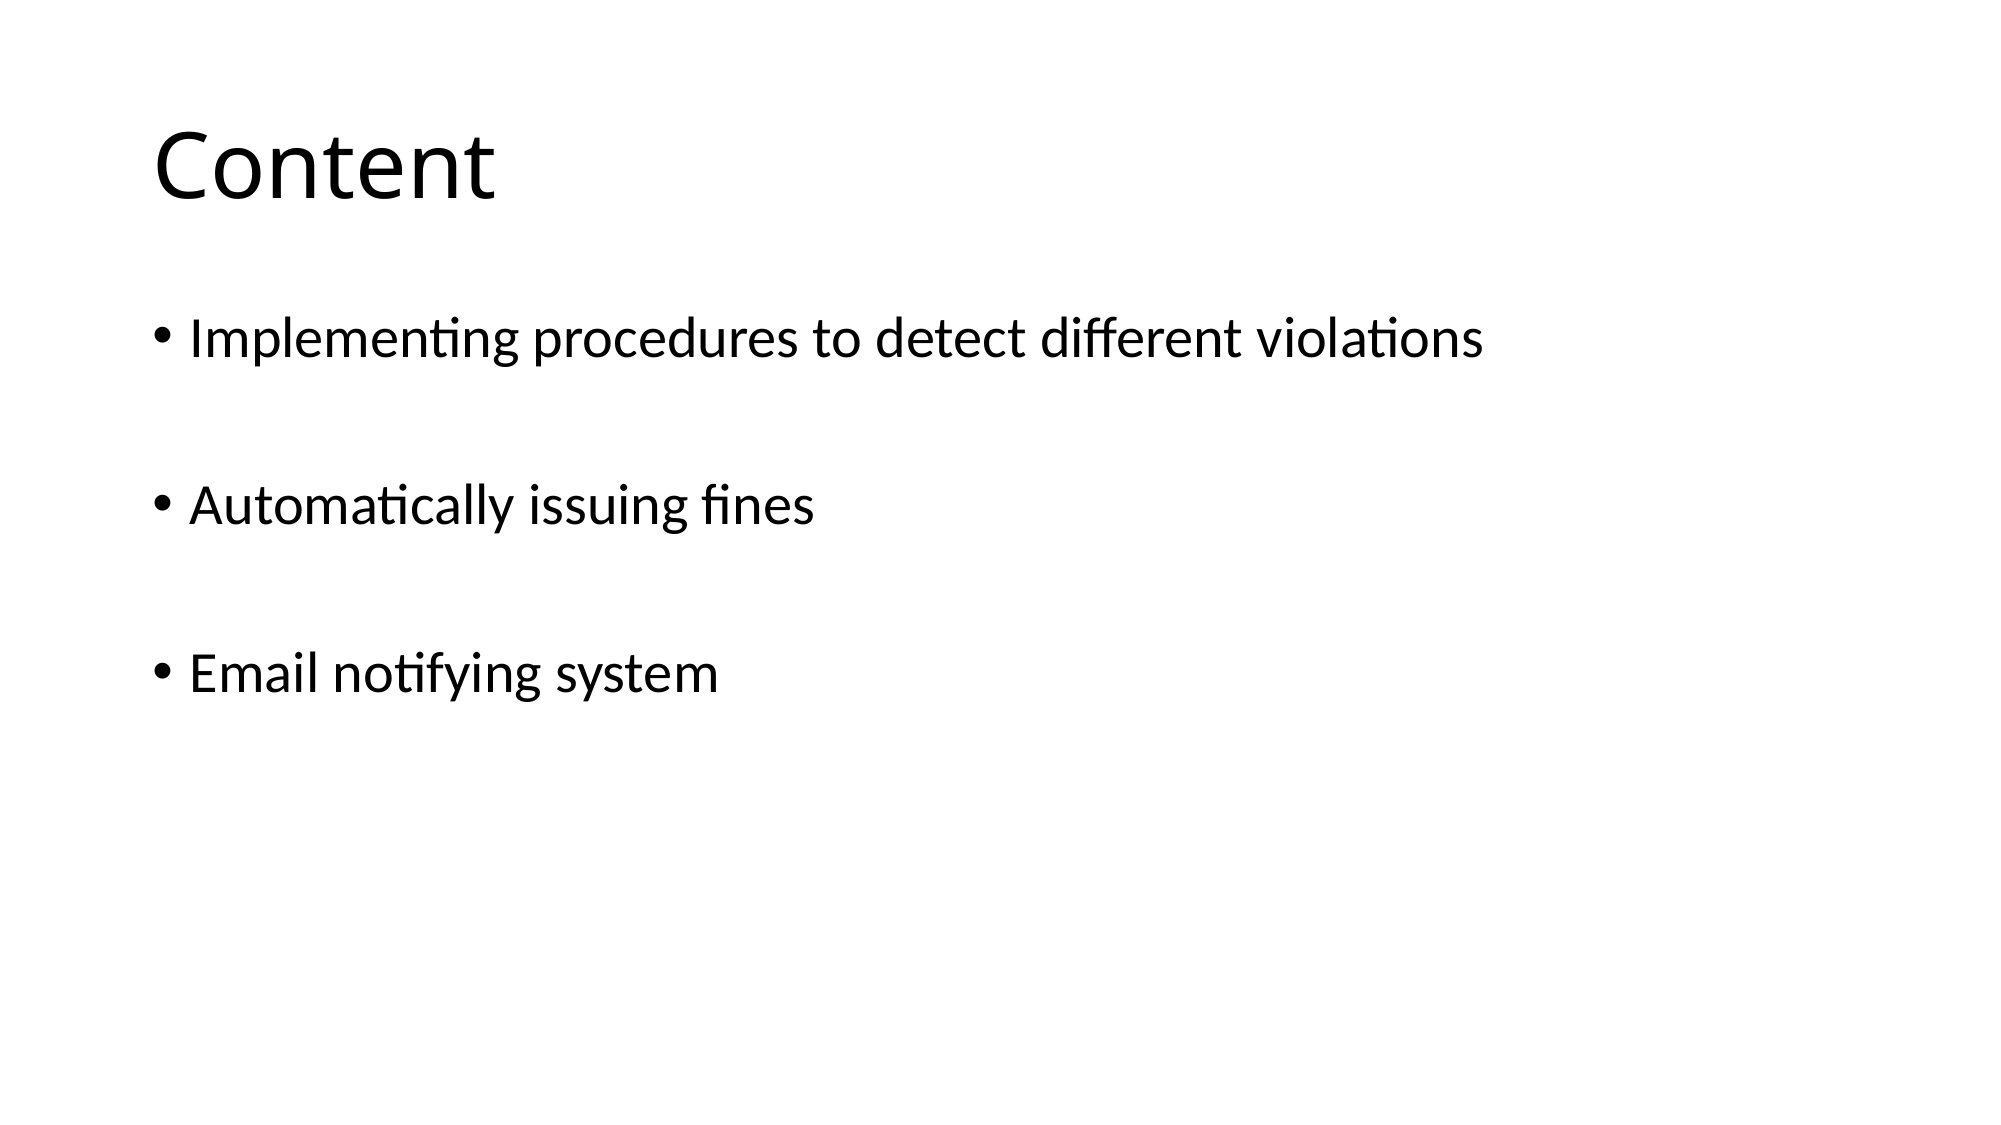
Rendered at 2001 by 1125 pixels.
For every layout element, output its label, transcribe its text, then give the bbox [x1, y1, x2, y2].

list Implementing procedures to detect different violations Automatically issuing fines Email notifying system [137, 299, 1863, 1014]
title Content [137, 59, 1863, 278]
